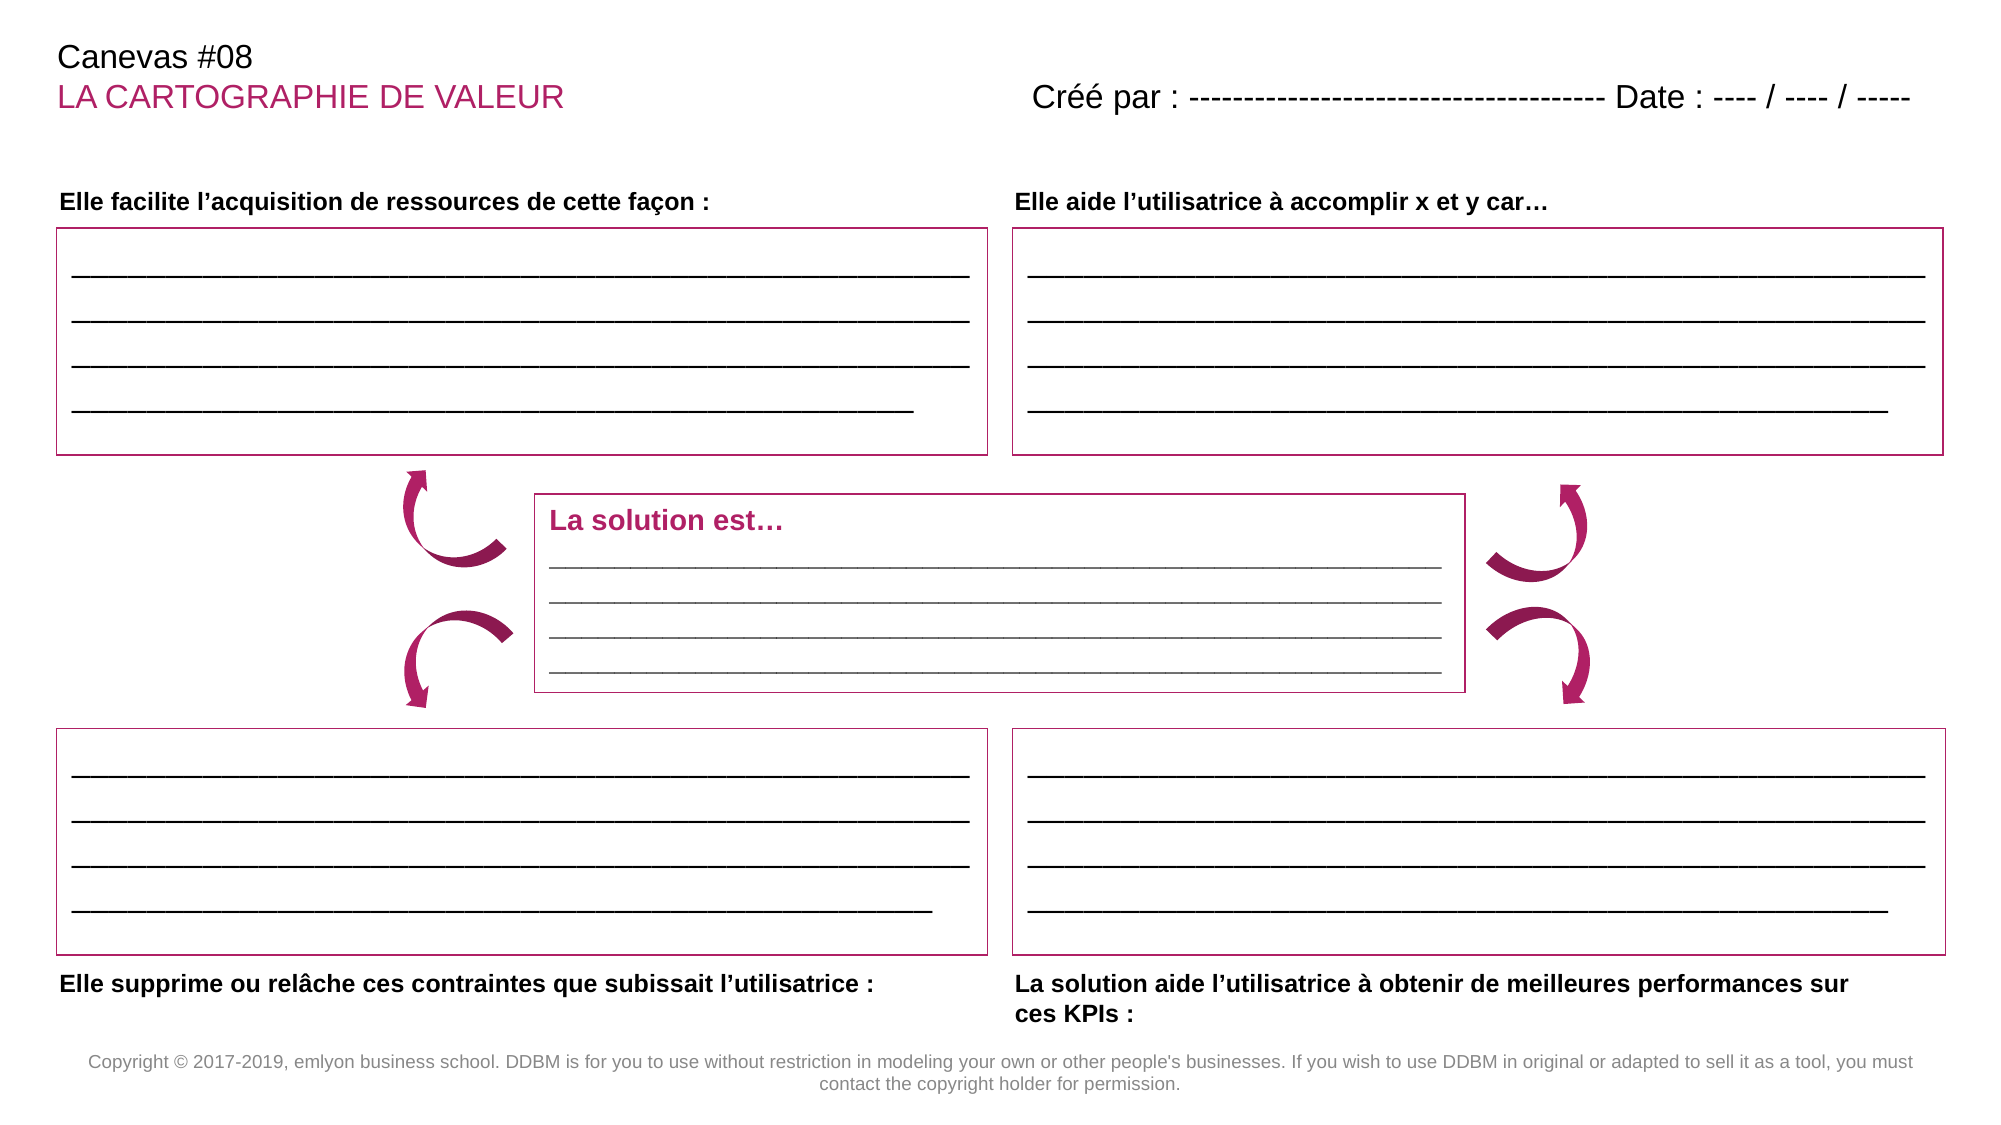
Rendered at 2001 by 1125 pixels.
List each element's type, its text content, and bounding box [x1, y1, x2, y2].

text_box _____________________________________________________________________________________________________________________________________________________________________________________________ [56, 228, 988, 455]
text_box La solution aide l’utilisatrice à obtenir de meilleures performances sur ces KPIs : [999, 952, 1910, 1056]
text_box Elle aide l’utilisatrice à accomplir x et y car… [999, 170, 1795, 229]
text_box ______________________________________________________________________________________________________________________________________________________________________________________________ [1012, 728, 1946, 955]
text_box ______________________________________________________________________________________________________________________________________________________________________________________________ [56, 728, 988, 955]
text_box [404, 610, 514, 708]
text_box Elle facilite l’acquisition de ressources de cette façon : [44, 169, 813, 229]
text_box [403, 470, 507, 568]
text_box La solution est… ____________________________________________________________________________________________________________________________________________________________________________________________________________________________ [534, 494, 1466, 693]
text_box [1485, 606, 1590, 705]
text_box ______________________________________________________________________________________________________________________________________________________________________________________________ [1012, 228, 1944, 455]
text_box [1485, 484, 1588, 583]
text_box Elle supprime ou relâche ces contraintes que subissait l’utilisatrice : [44, 952, 955, 1056]
